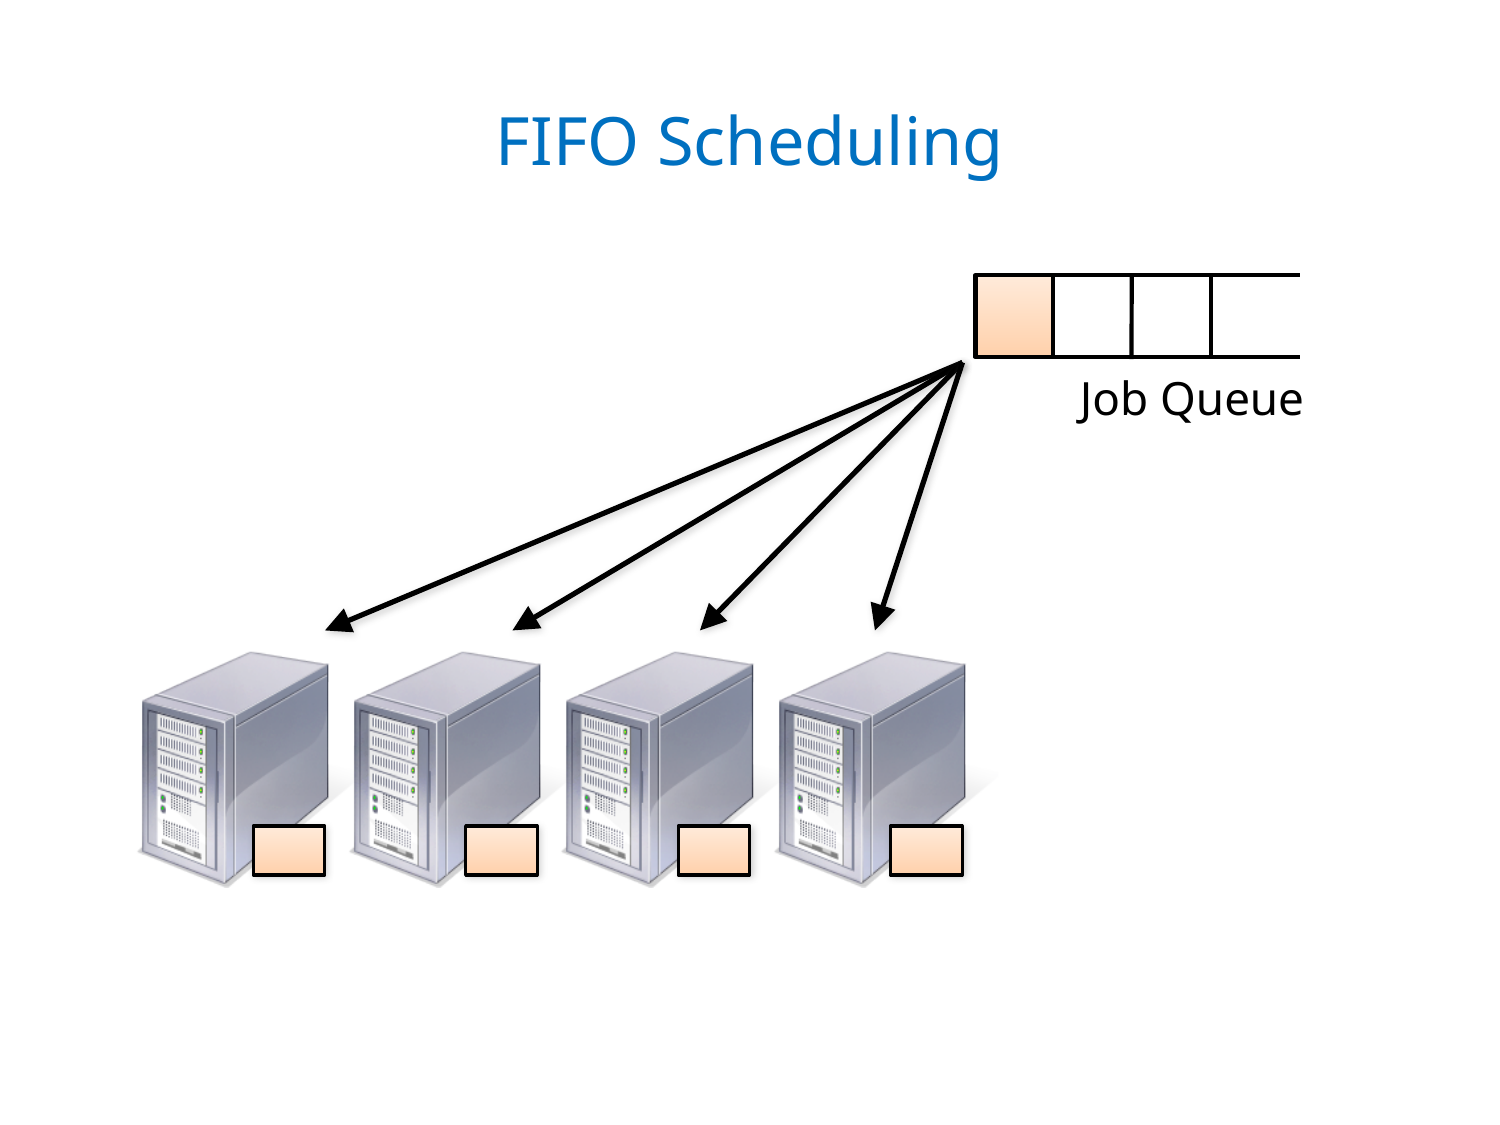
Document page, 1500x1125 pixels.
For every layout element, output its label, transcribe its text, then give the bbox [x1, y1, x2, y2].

text_box Job Queue [1065, 362, 1319, 433]
picture [124, 649, 1001, 888]
text_box [975, 283, 1054, 317]
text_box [252, 825, 963, 876]
text_box [975, 326, 1054, 356]
title FIFO Scheduling [75, 45, 1425, 233]
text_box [324, 362, 963, 631]
